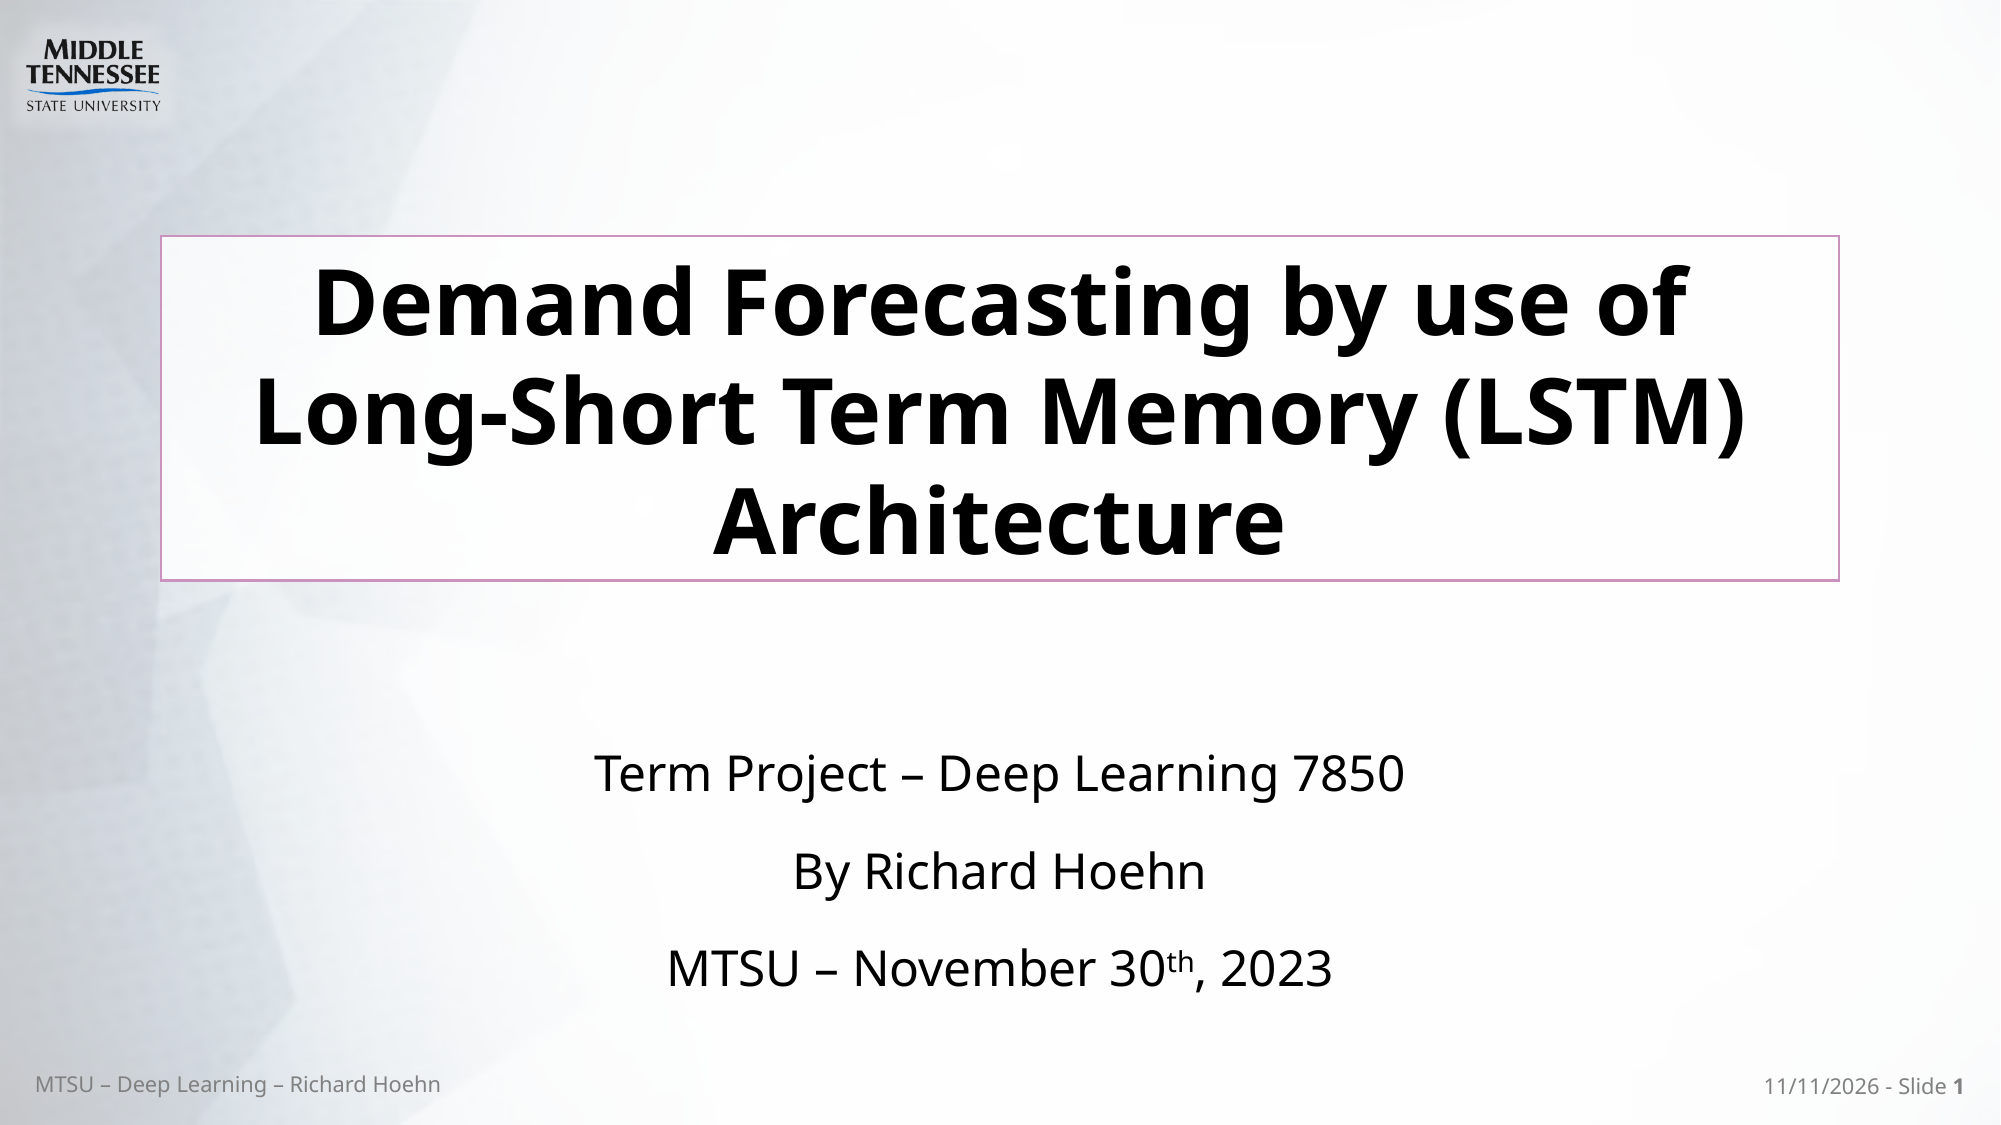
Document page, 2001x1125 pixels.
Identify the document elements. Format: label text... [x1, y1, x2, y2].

picture [25, 38, 161, 112]
text_box Term Project – Deep Learning 7850 By Richard Hoehn MTSU – November 30th, 2023 [0, 714, 2000, 1005]
text_box Demand Forecasting by use of Long-Short Term Memory (LSTM) Architecture [160, 235, 1840, 582]
